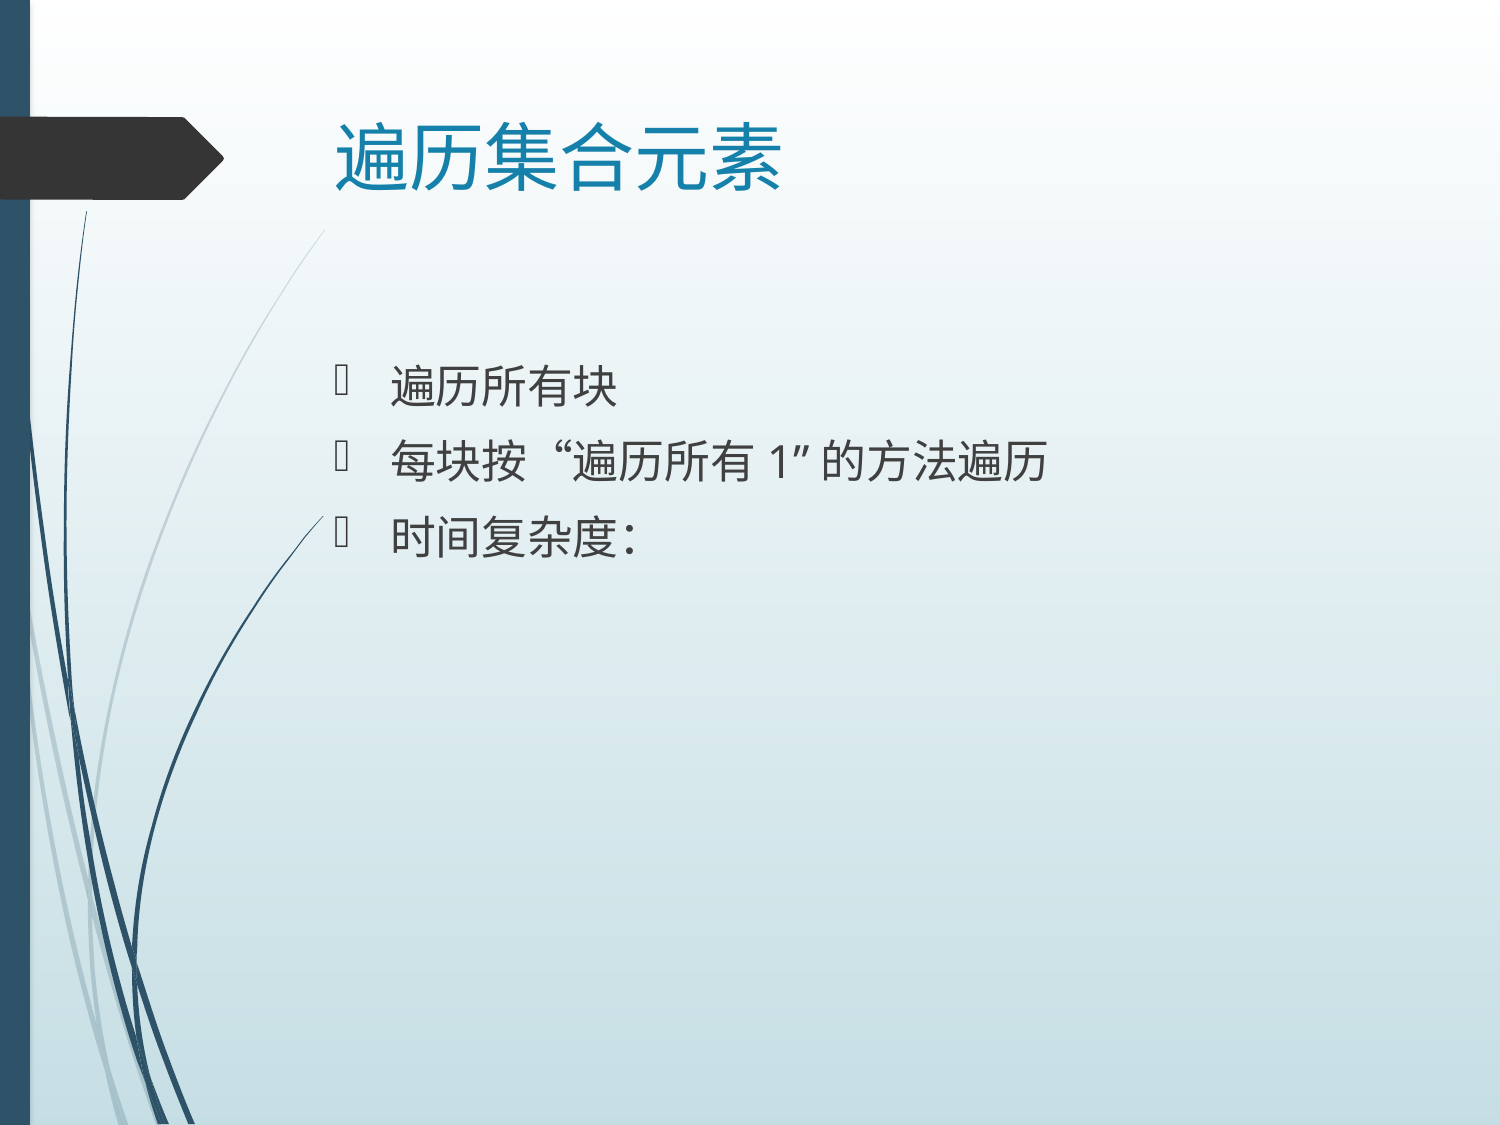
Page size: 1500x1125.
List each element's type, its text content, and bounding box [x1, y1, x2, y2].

title 遍历集合元素 [319, 102, 1400, 313]
